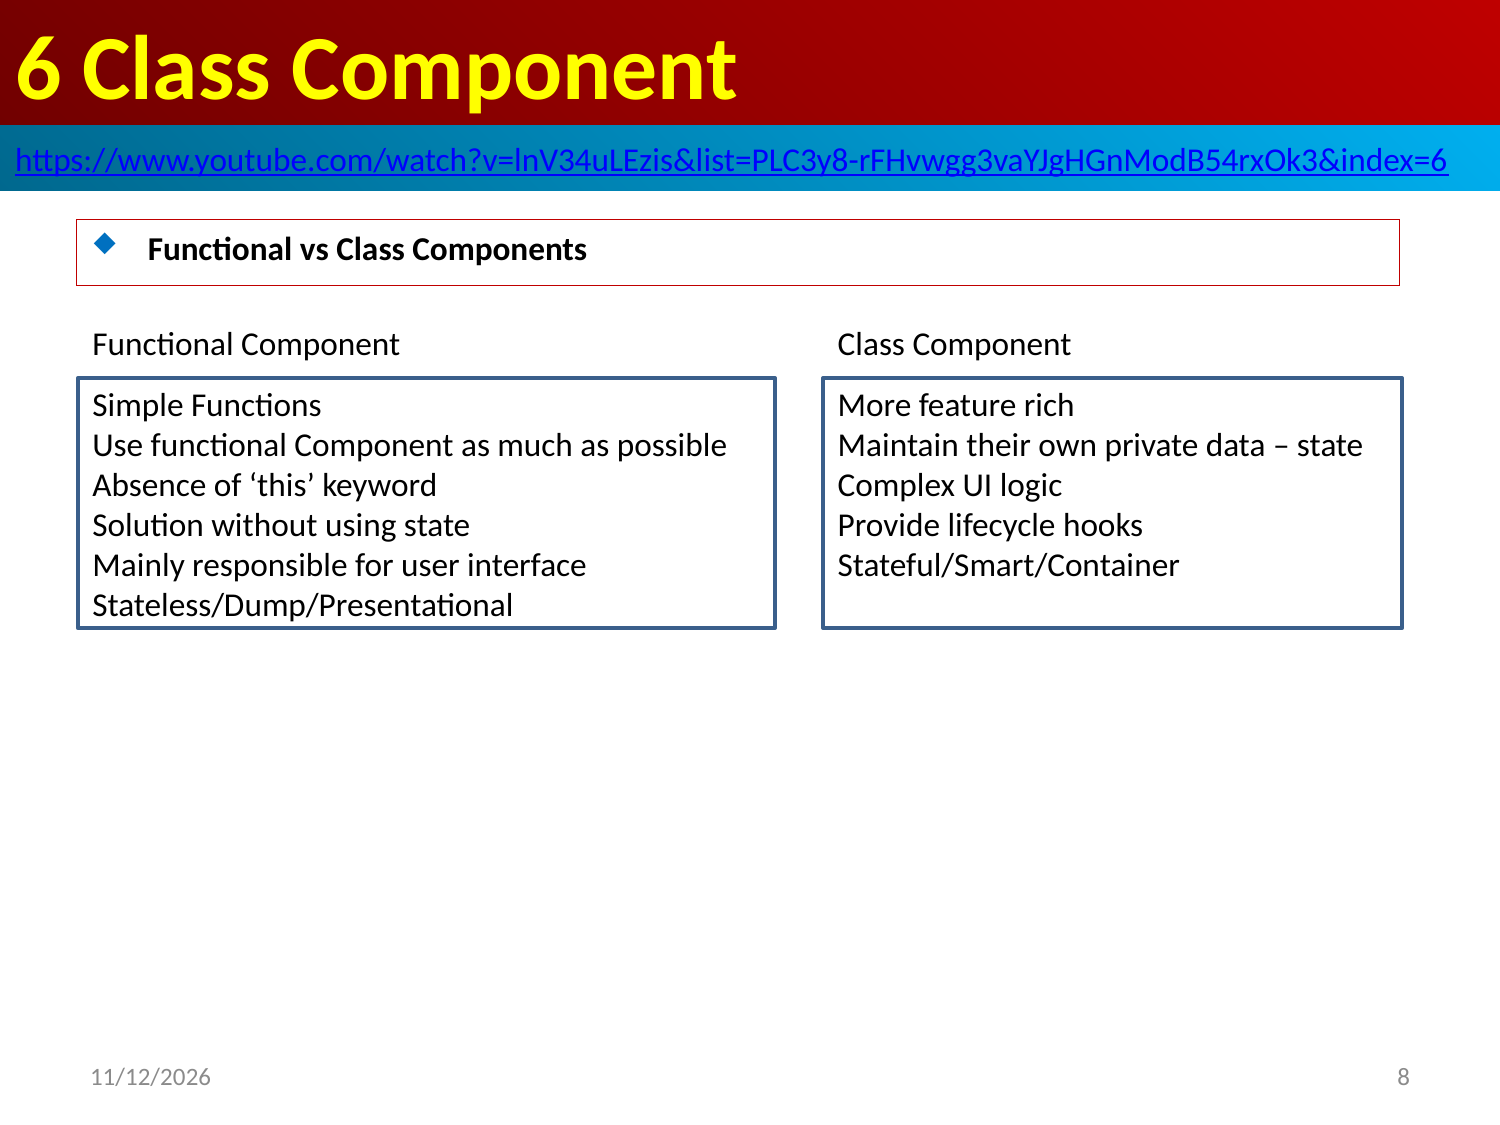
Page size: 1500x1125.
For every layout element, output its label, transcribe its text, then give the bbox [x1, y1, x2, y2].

text_box Class Component [821, 304, 1228, 380]
text_box Simple Functions Use functional Component as much as possible Absence of ‘this’ keyword Solution without using state Mainly responsible for user interface Stateless/Dump/Presentational [76, 376, 777, 630]
subtitle Functional vs Class Components [76, 219, 1400, 286]
text_box https://www.youtube.com/watch?v=lnV34uLEzis&list=PLC3y8-rFHvwgg3vaYJgHGnModB54rxOk3&index=6 [0, 125, 1500, 191]
title 6 Class Component [0, 0, 1500, 125]
text_box More feature rich Maintain their own private data – state Complex UI logic Provide lifecycle hooks Stateful/Smart/Container [821, 376, 1404, 630]
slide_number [75, 1042, 425, 1109]
slide_number 8 [1074, 1042, 1425, 1109]
text_box Functional Component [76, 304, 483, 380]
